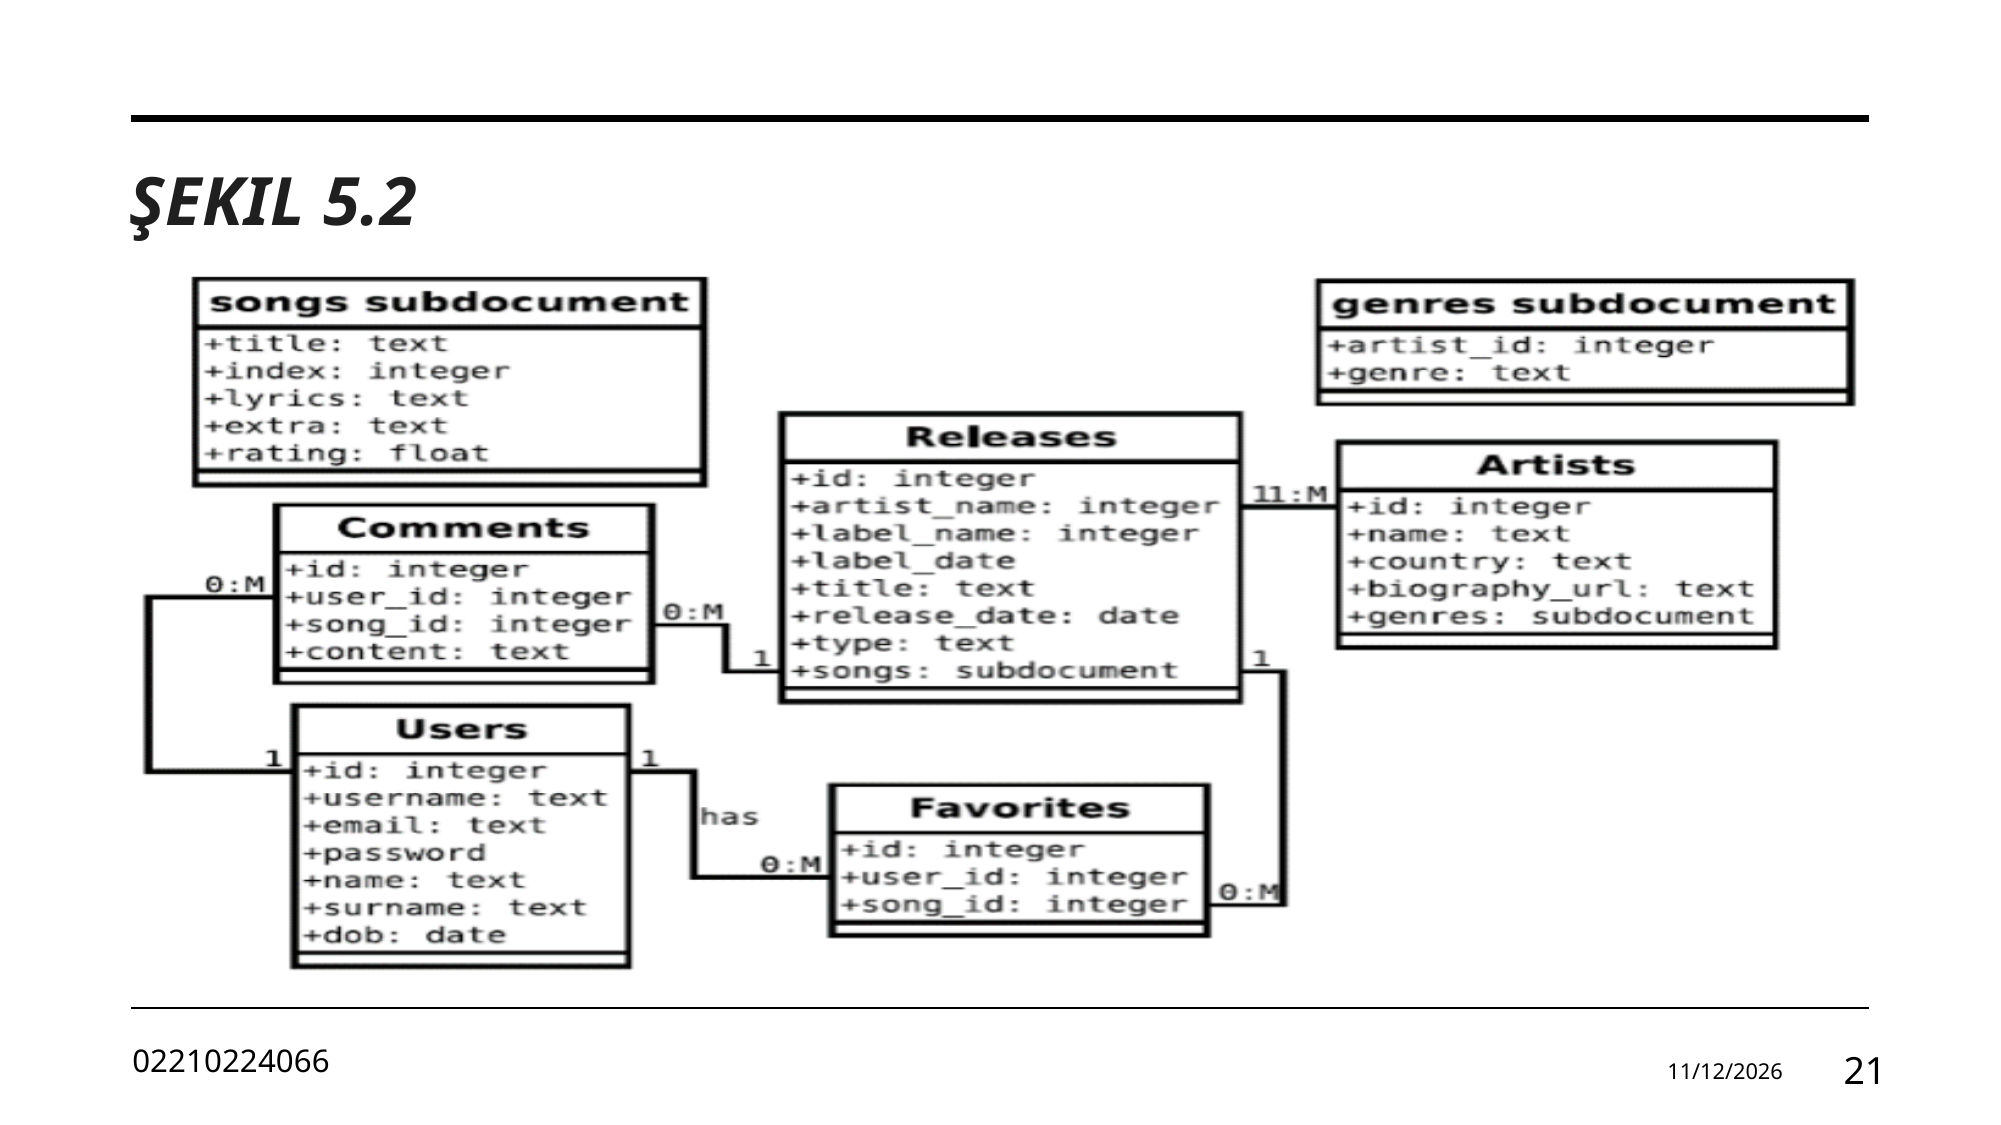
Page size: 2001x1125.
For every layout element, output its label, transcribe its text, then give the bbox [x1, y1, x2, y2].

footer 02210224066 [117, 1042, 862, 1103]
slide_number 21 [1791, 1042, 1902, 1103]
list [117, 263, 1871, 973]
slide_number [1372, 1042, 1791, 1103]
title Şekil 5.2 [114, 151, 1869, 377]
